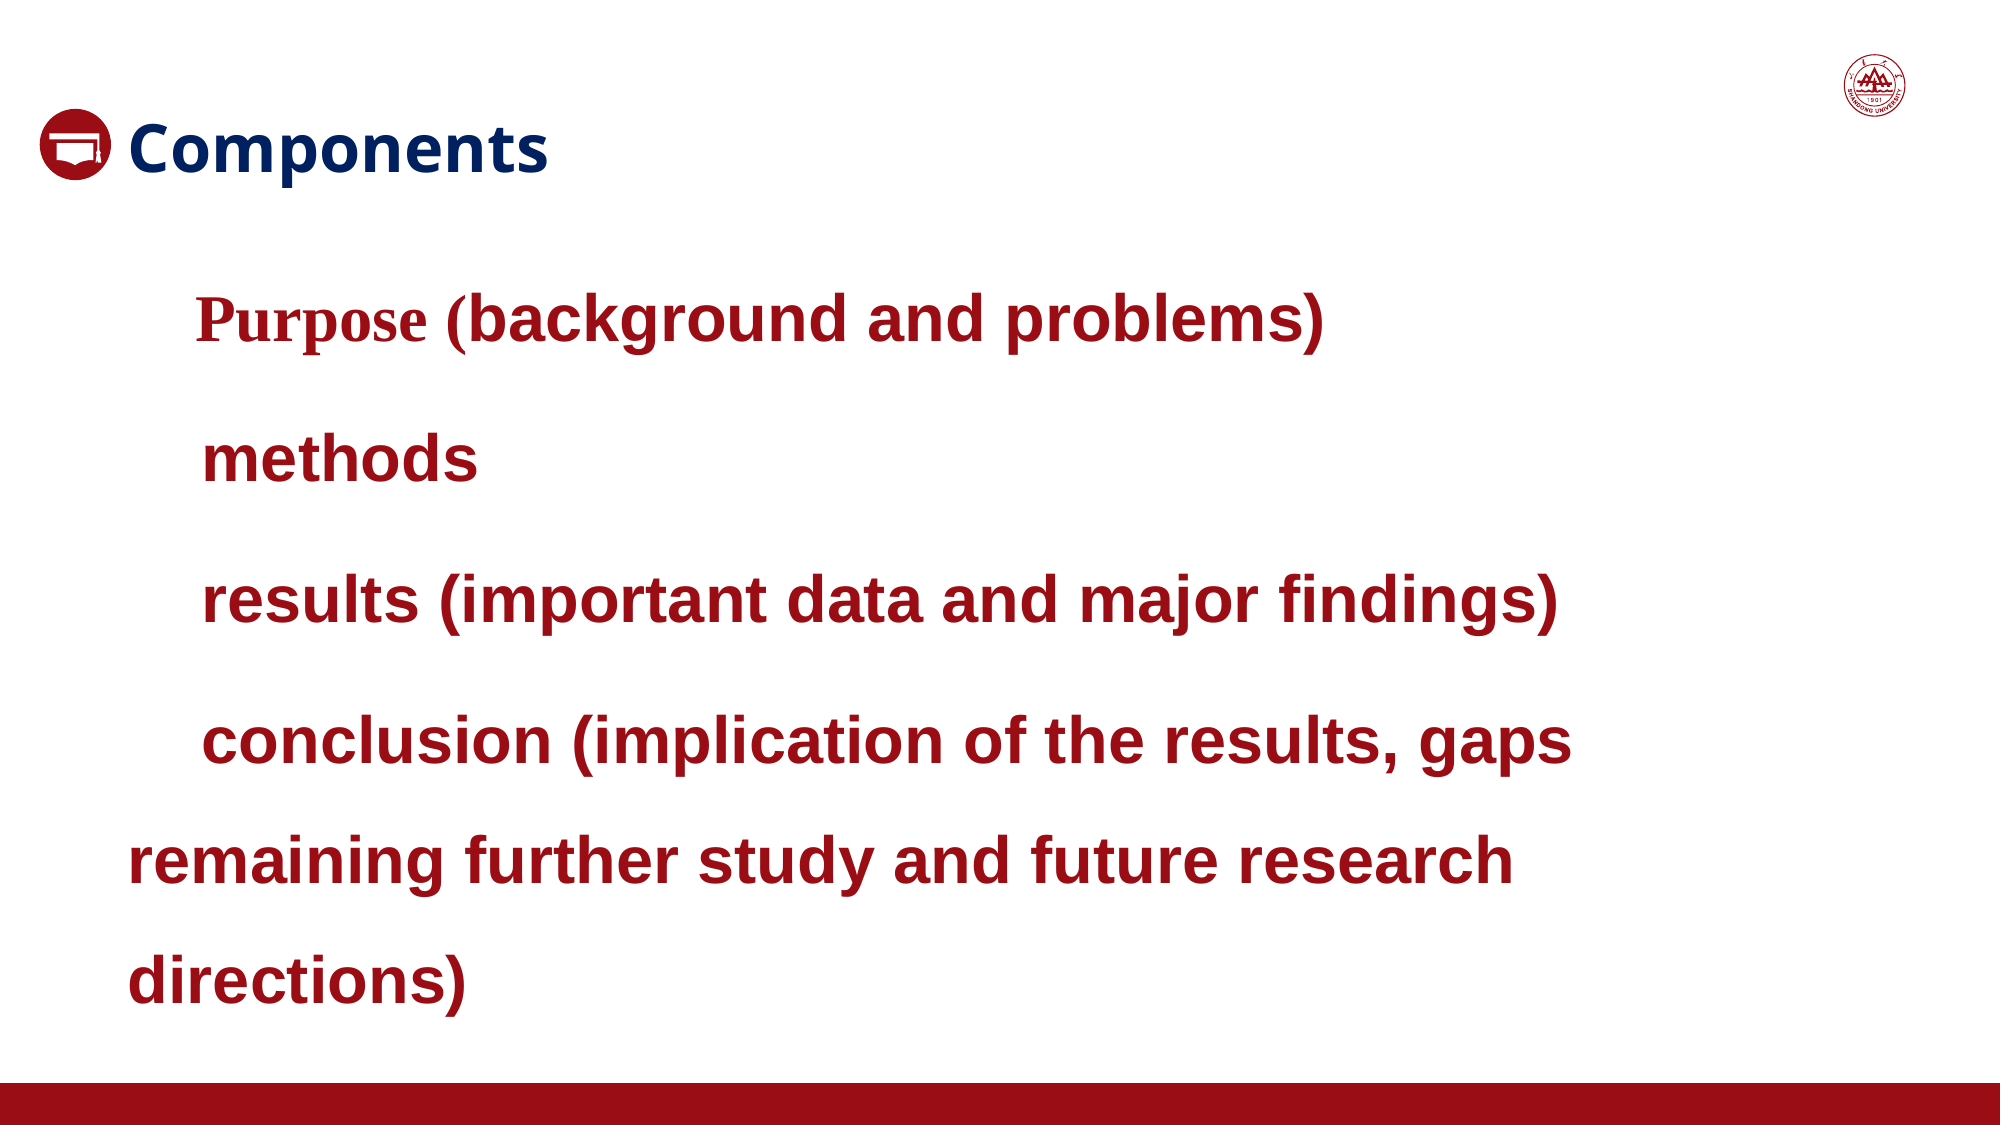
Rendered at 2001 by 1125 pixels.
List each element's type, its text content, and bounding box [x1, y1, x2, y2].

list Purpose (background and problems) methods results (important data and major findings) conclusion (implication of the results, gaps remaining further study and future research directions) [113, 227, 1630, 1047]
list Components [113, 107, 1534, 181]
